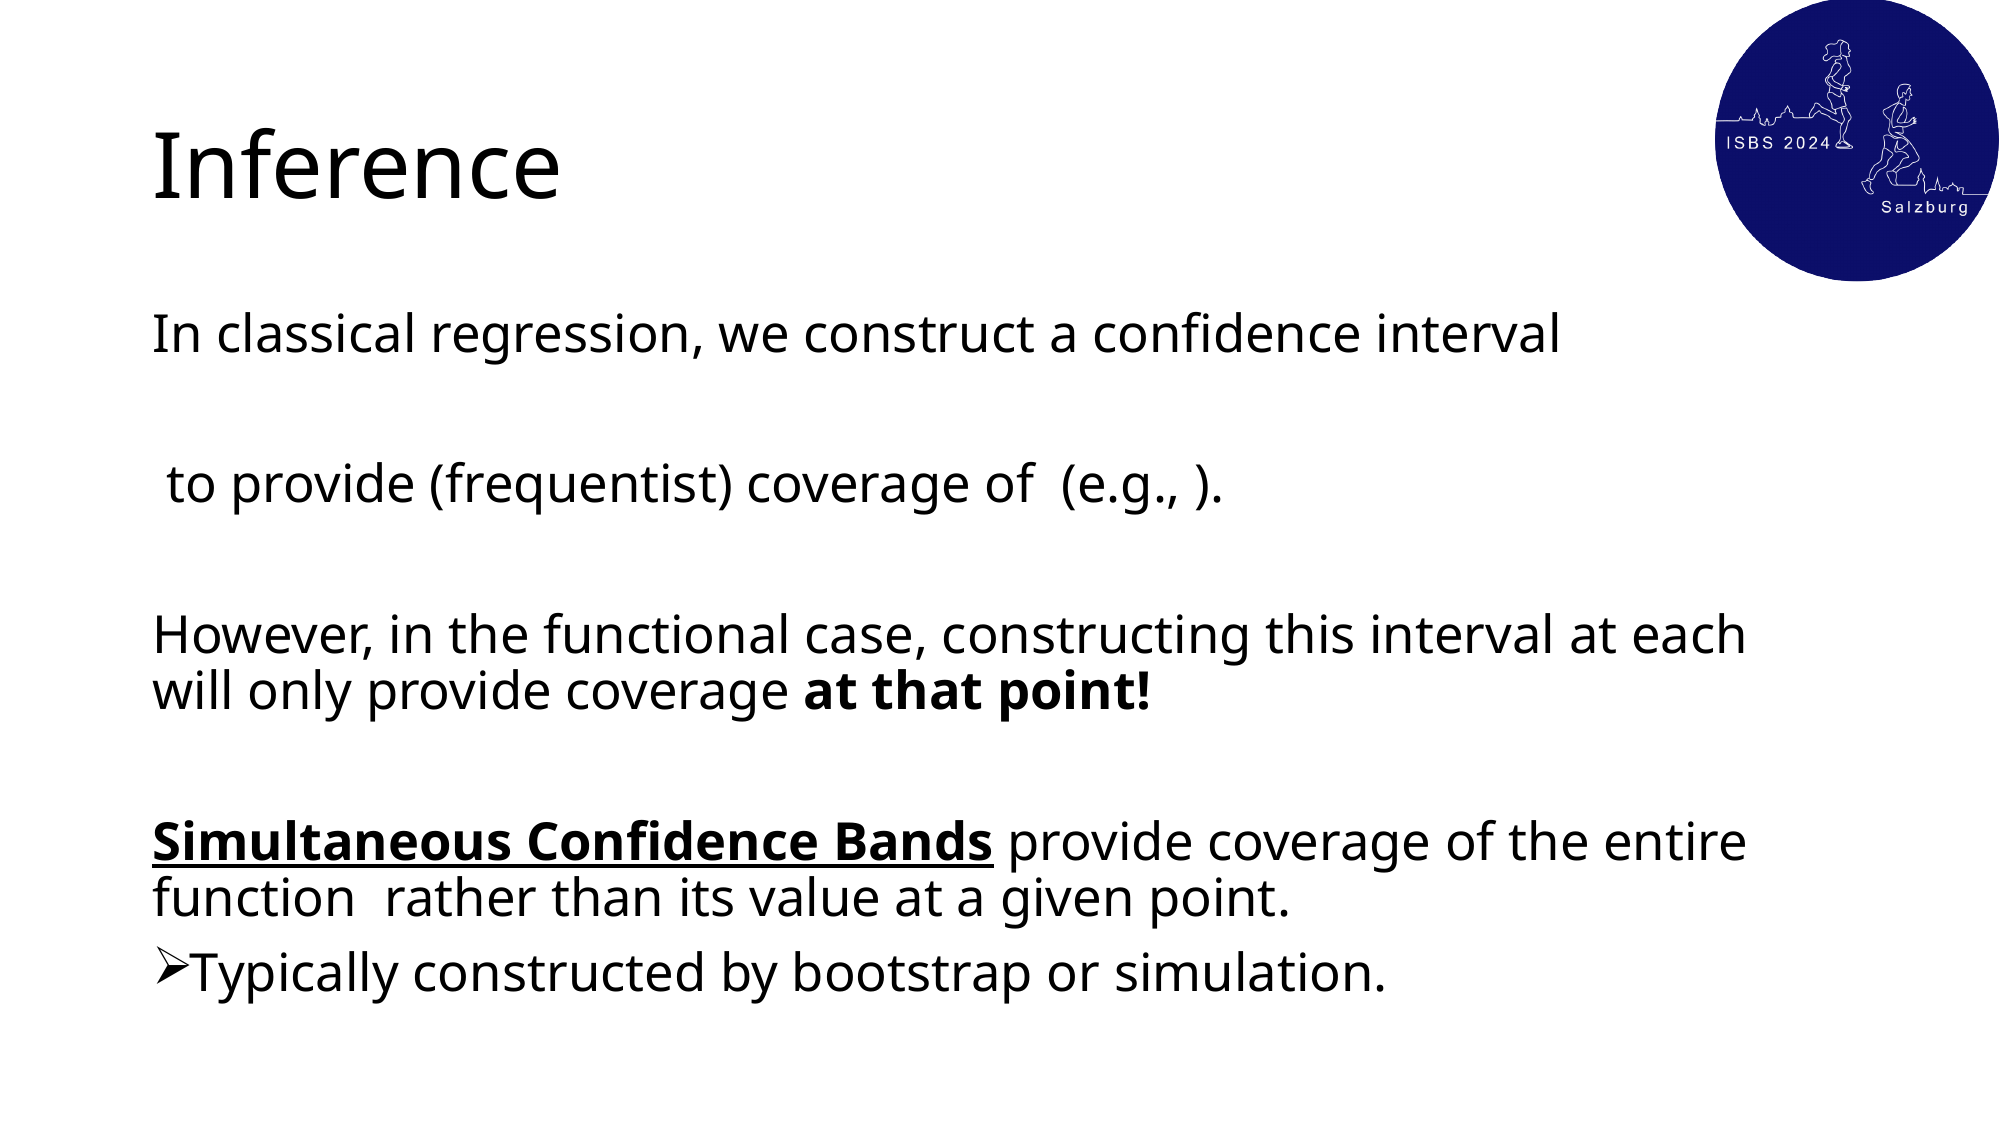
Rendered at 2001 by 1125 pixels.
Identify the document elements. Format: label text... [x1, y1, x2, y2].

title Inference [137, 59, 1863, 278]
picture [1707, 0, 2000, 285]
